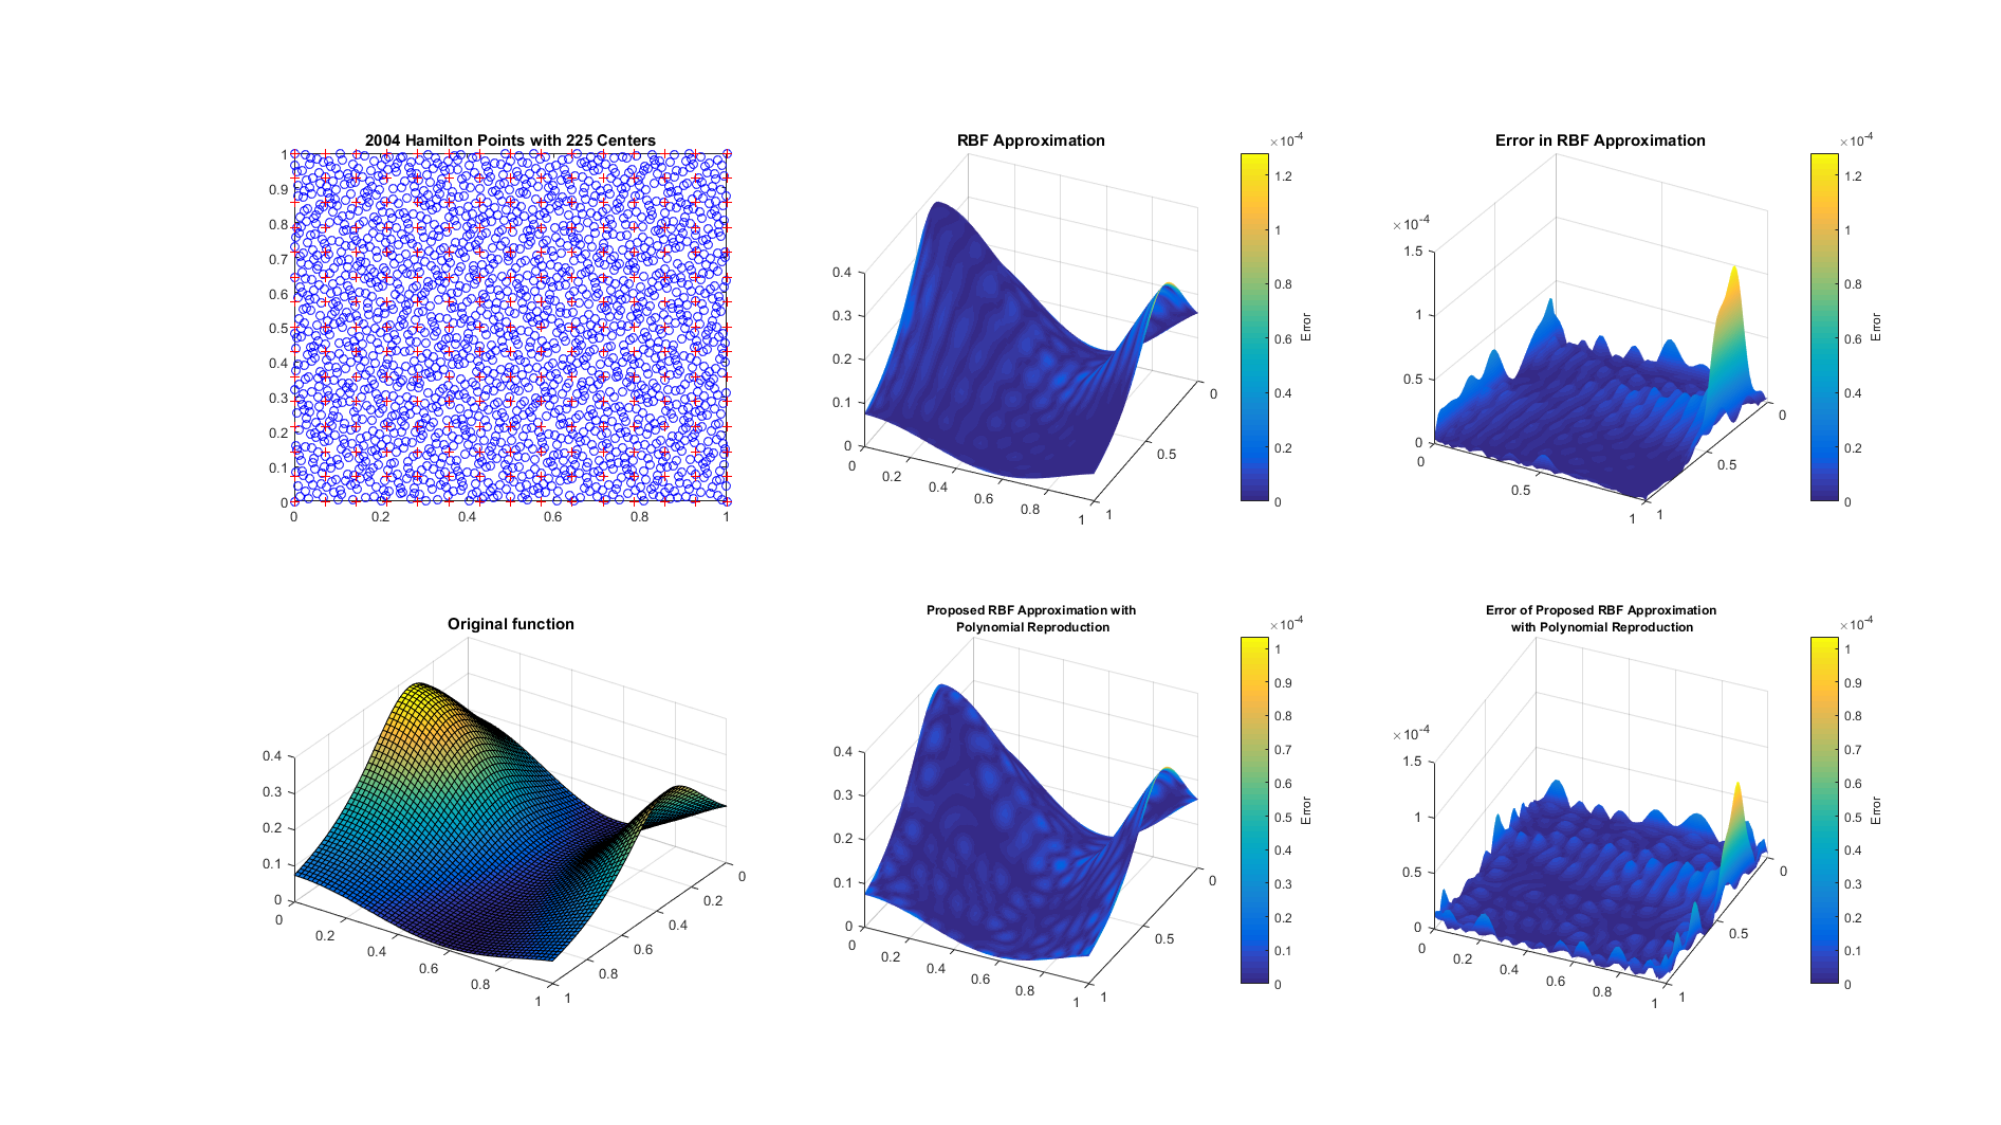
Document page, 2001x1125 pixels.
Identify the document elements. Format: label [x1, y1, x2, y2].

list [106, 104, 1926, 1078]
